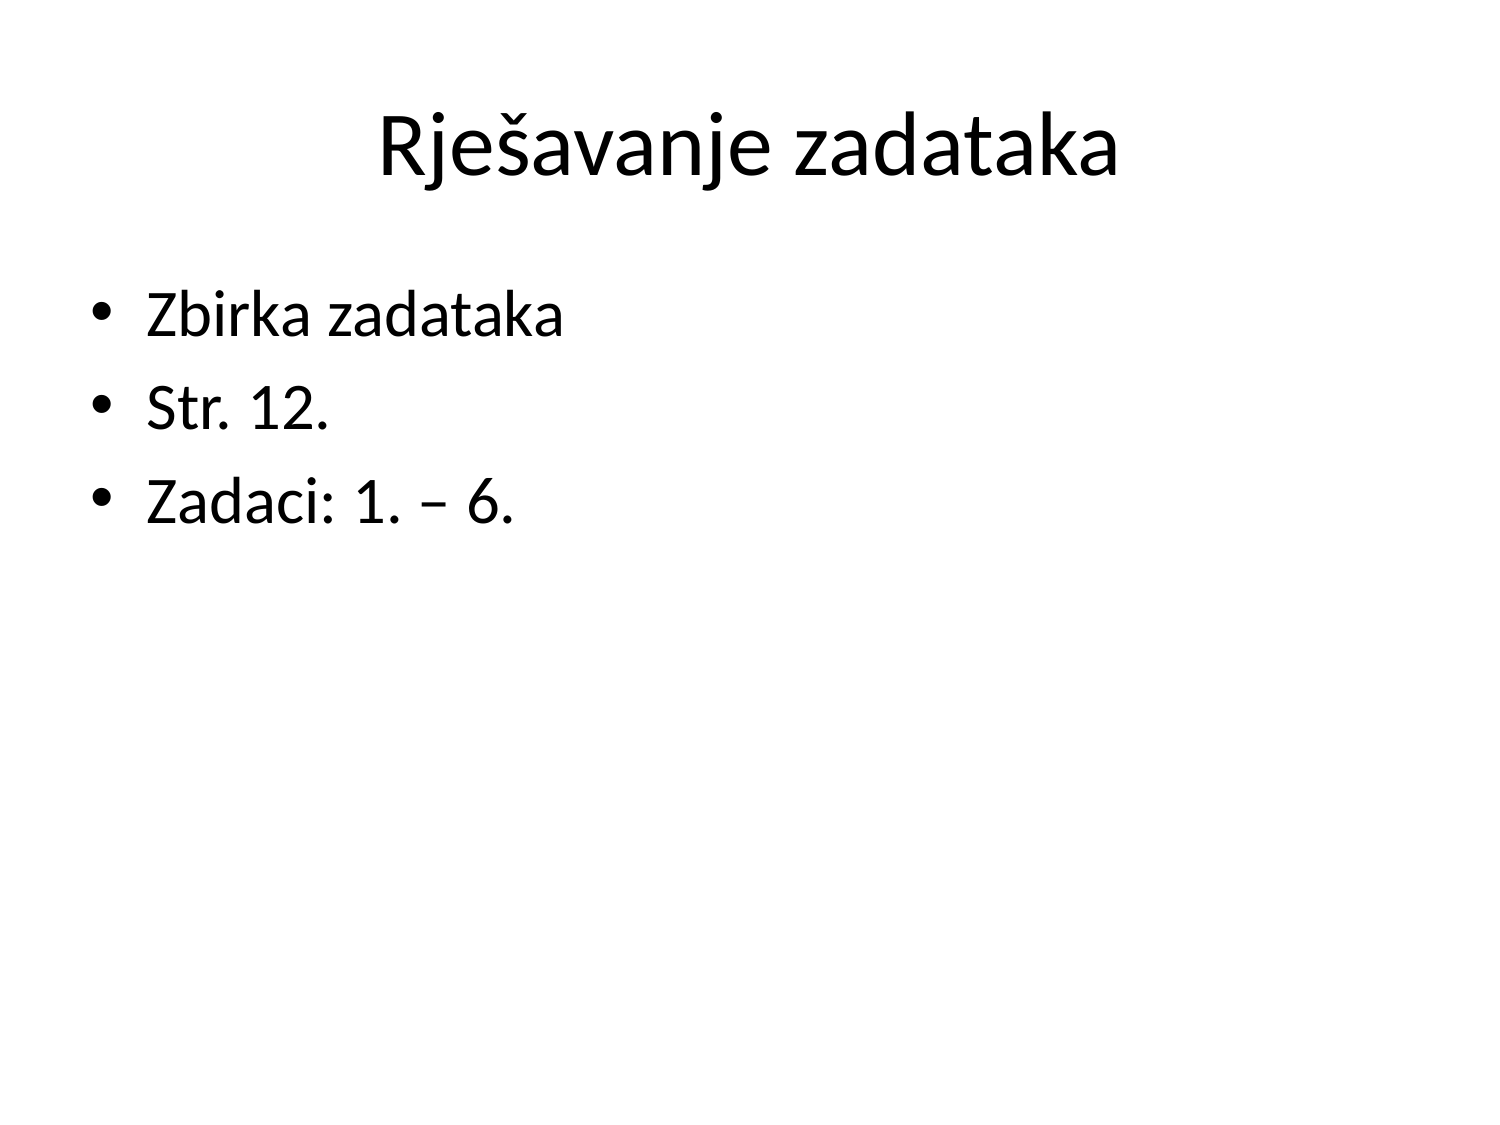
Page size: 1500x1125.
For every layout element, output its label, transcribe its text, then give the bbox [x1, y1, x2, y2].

list Zbirka zadataka Str. 12. Zadaci: 1. – 6. [75, 262, 1425, 1005]
title Rješavanje zadataka [75, 45, 1425, 233]
